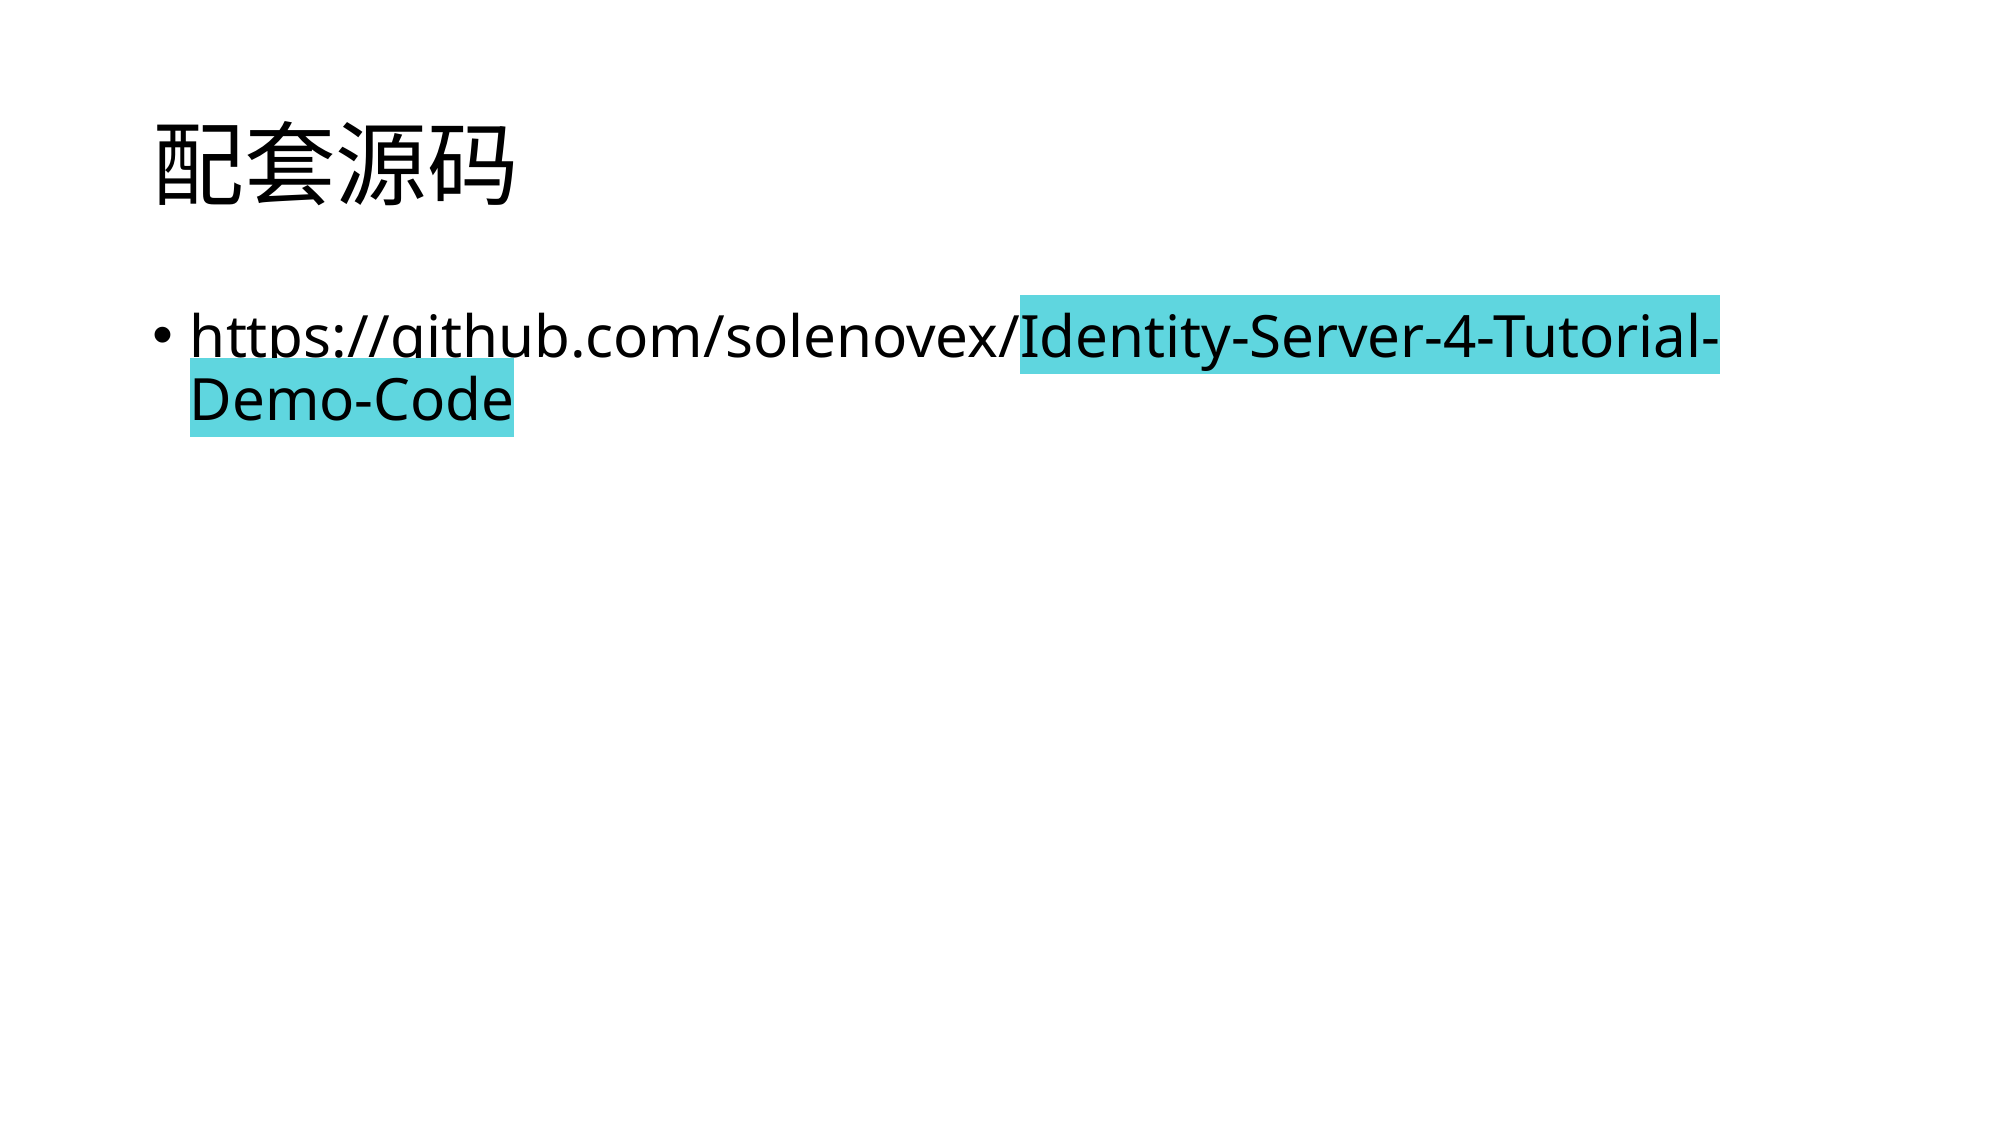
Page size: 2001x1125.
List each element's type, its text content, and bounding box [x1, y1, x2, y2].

title 配套源码 [137, 59, 1863, 278]
list https://github.com/solenovex/Identity-Server-4-Tutorial-Demo-Code [137, 299, 1863, 1014]
